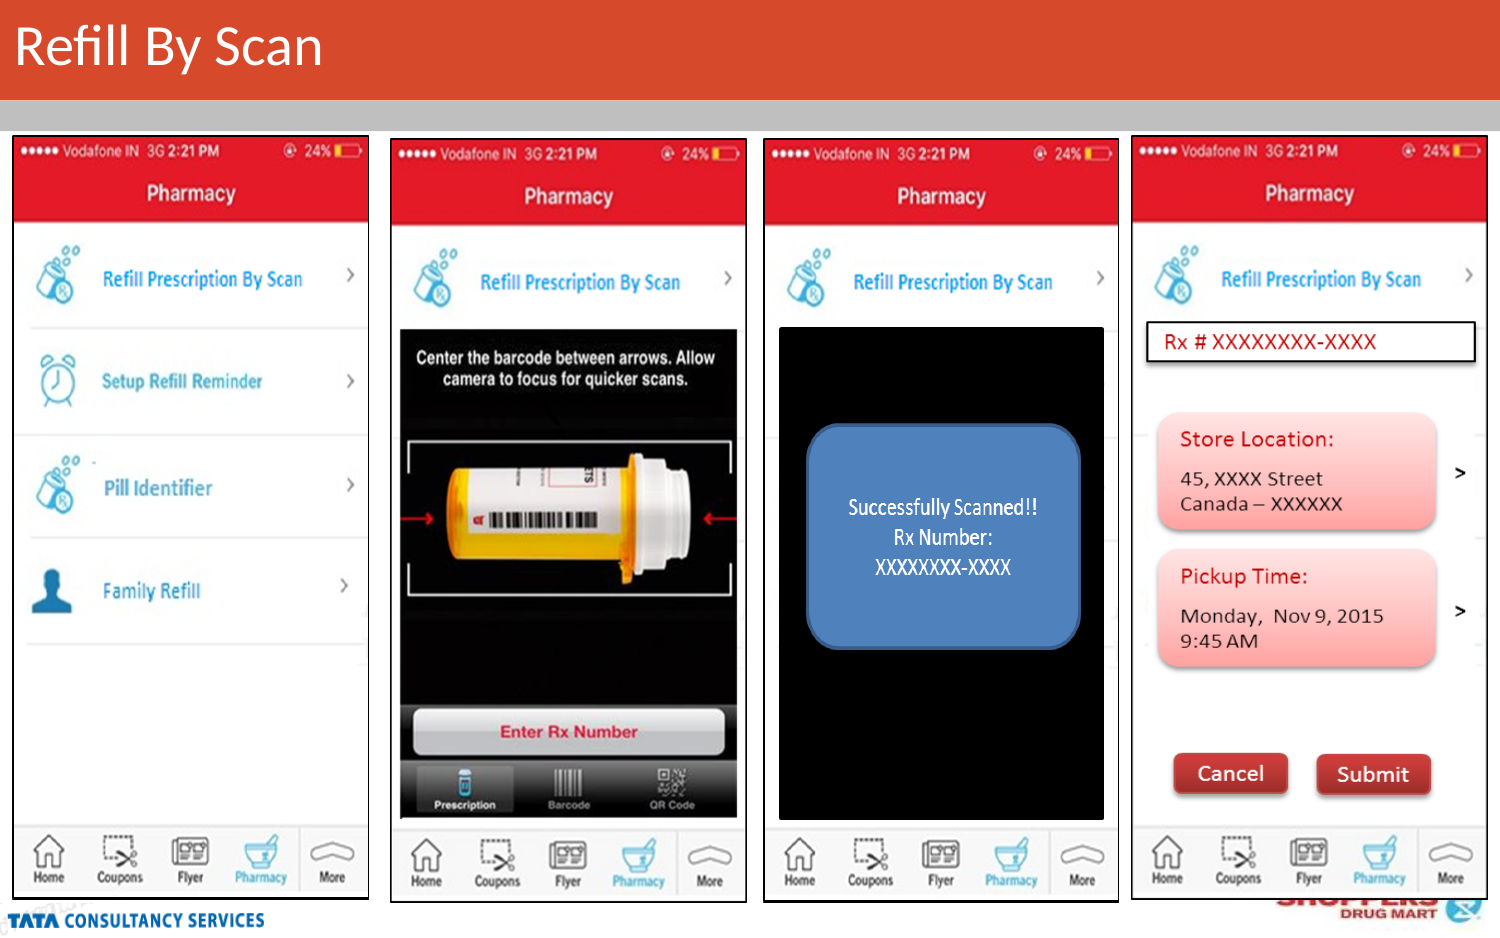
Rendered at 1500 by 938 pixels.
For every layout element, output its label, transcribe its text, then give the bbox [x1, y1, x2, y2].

picture [0, 903, 273, 937]
title Refill By Scan [0, 0, 1500, 100]
picture [763, 138, 1120, 903]
picture [389, 138, 747, 903]
picture [12, 135, 369, 900]
picture [1131, 135, 1488, 931]
